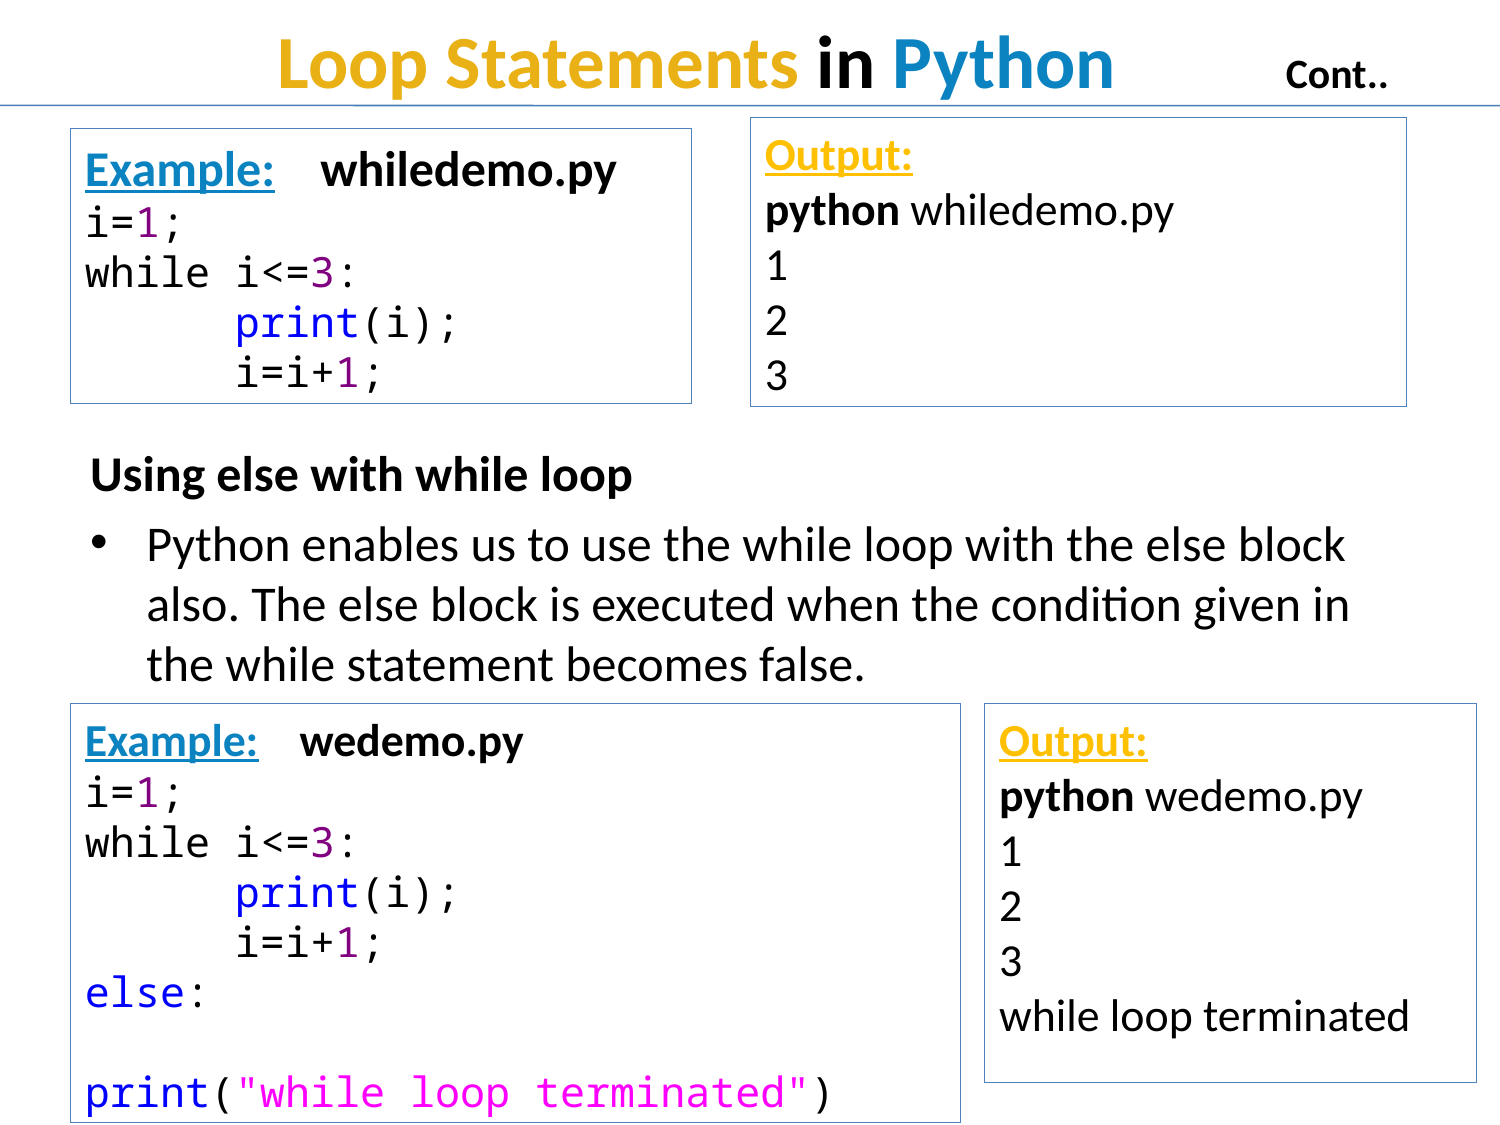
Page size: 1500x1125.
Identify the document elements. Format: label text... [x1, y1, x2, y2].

text_box Example: wedemo.py i=1; while i<=3: print(i); i=i+1; else: print("while loop terminated") [70, 703, 961, 1123]
text_box Output: python whiledemo.py 1 2 3 [750, 117, 1407, 407]
title Loop Statements in Python Cont.. [82, 113, 1432, 118]
title Loop Statements in Python Cont.. [82, 0, 1432, 103]
text_box Output: python wedemo.py 1 2 3 while loop terminated [984, 703, 1477, 1083]
list Using else with while loop Python enables us to use the while loop with the else block also. The else block is executed when the condition given in the while statement becomes false. [75, 433, 1425, 727]
text_box Example: whiledemo.py i=1; while i<=3: print(i); i=i+1; [70, 128, 692, 404]
